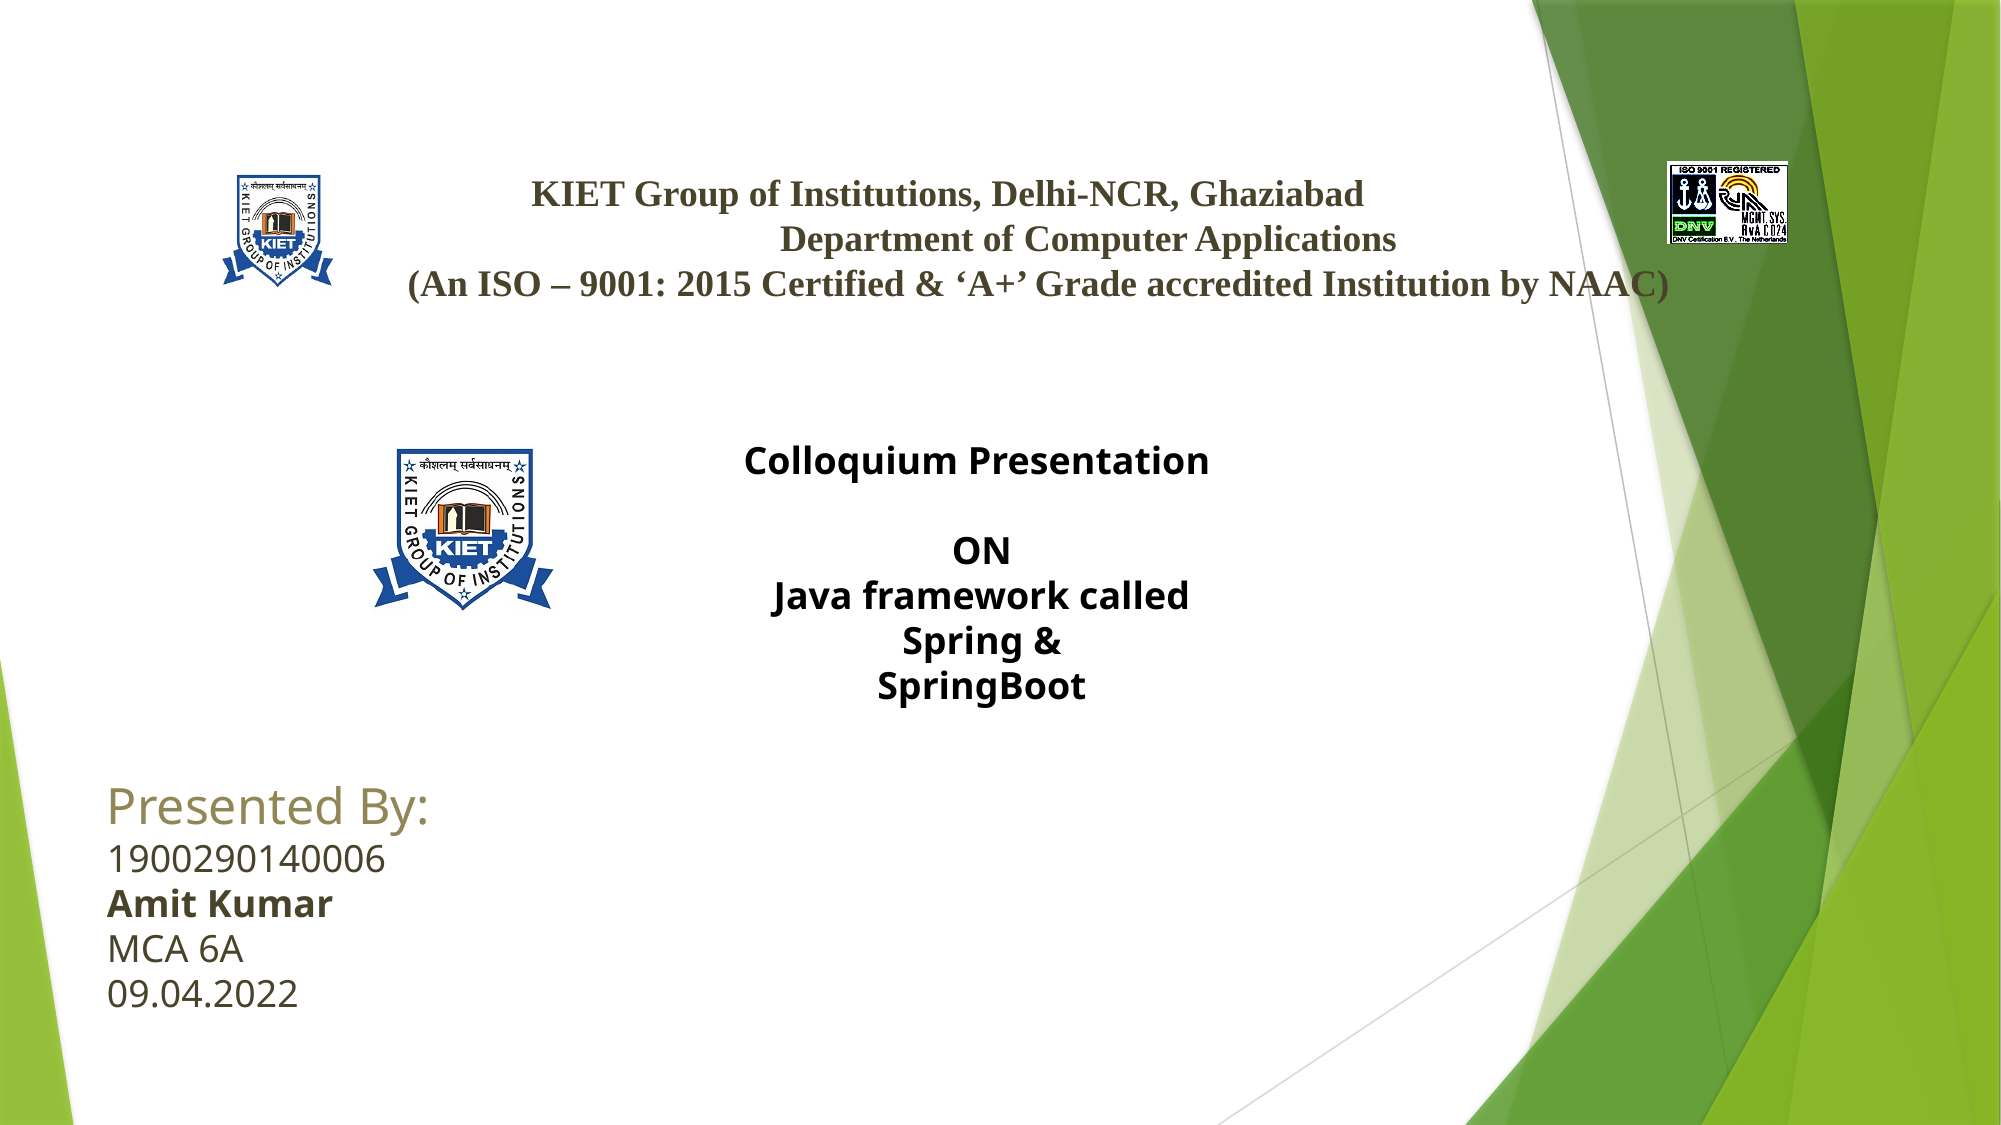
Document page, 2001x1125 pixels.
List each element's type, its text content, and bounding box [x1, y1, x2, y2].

text_box Colloquium Presentation ON Java framework called Spring & SpringBoot [703, 429, 1261, 805]
text_box Presented By: 1900290140006 Amit Kumar MCA 6A 09.04.2022 [92, 767, 1096, 1023]
picture [356, 429, 569, 637]
picture [211, 160, 343, 306]
title KIET Group of Institutions, Delhi-NCR, Ghaziabad Department of Computer Applications (An ISO – 9001: 2015 Certified & ‘A+’ Grade accredited Institution by NAAC) [212, 161, 1850, 375]
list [1667, 160, 1788, 245]
